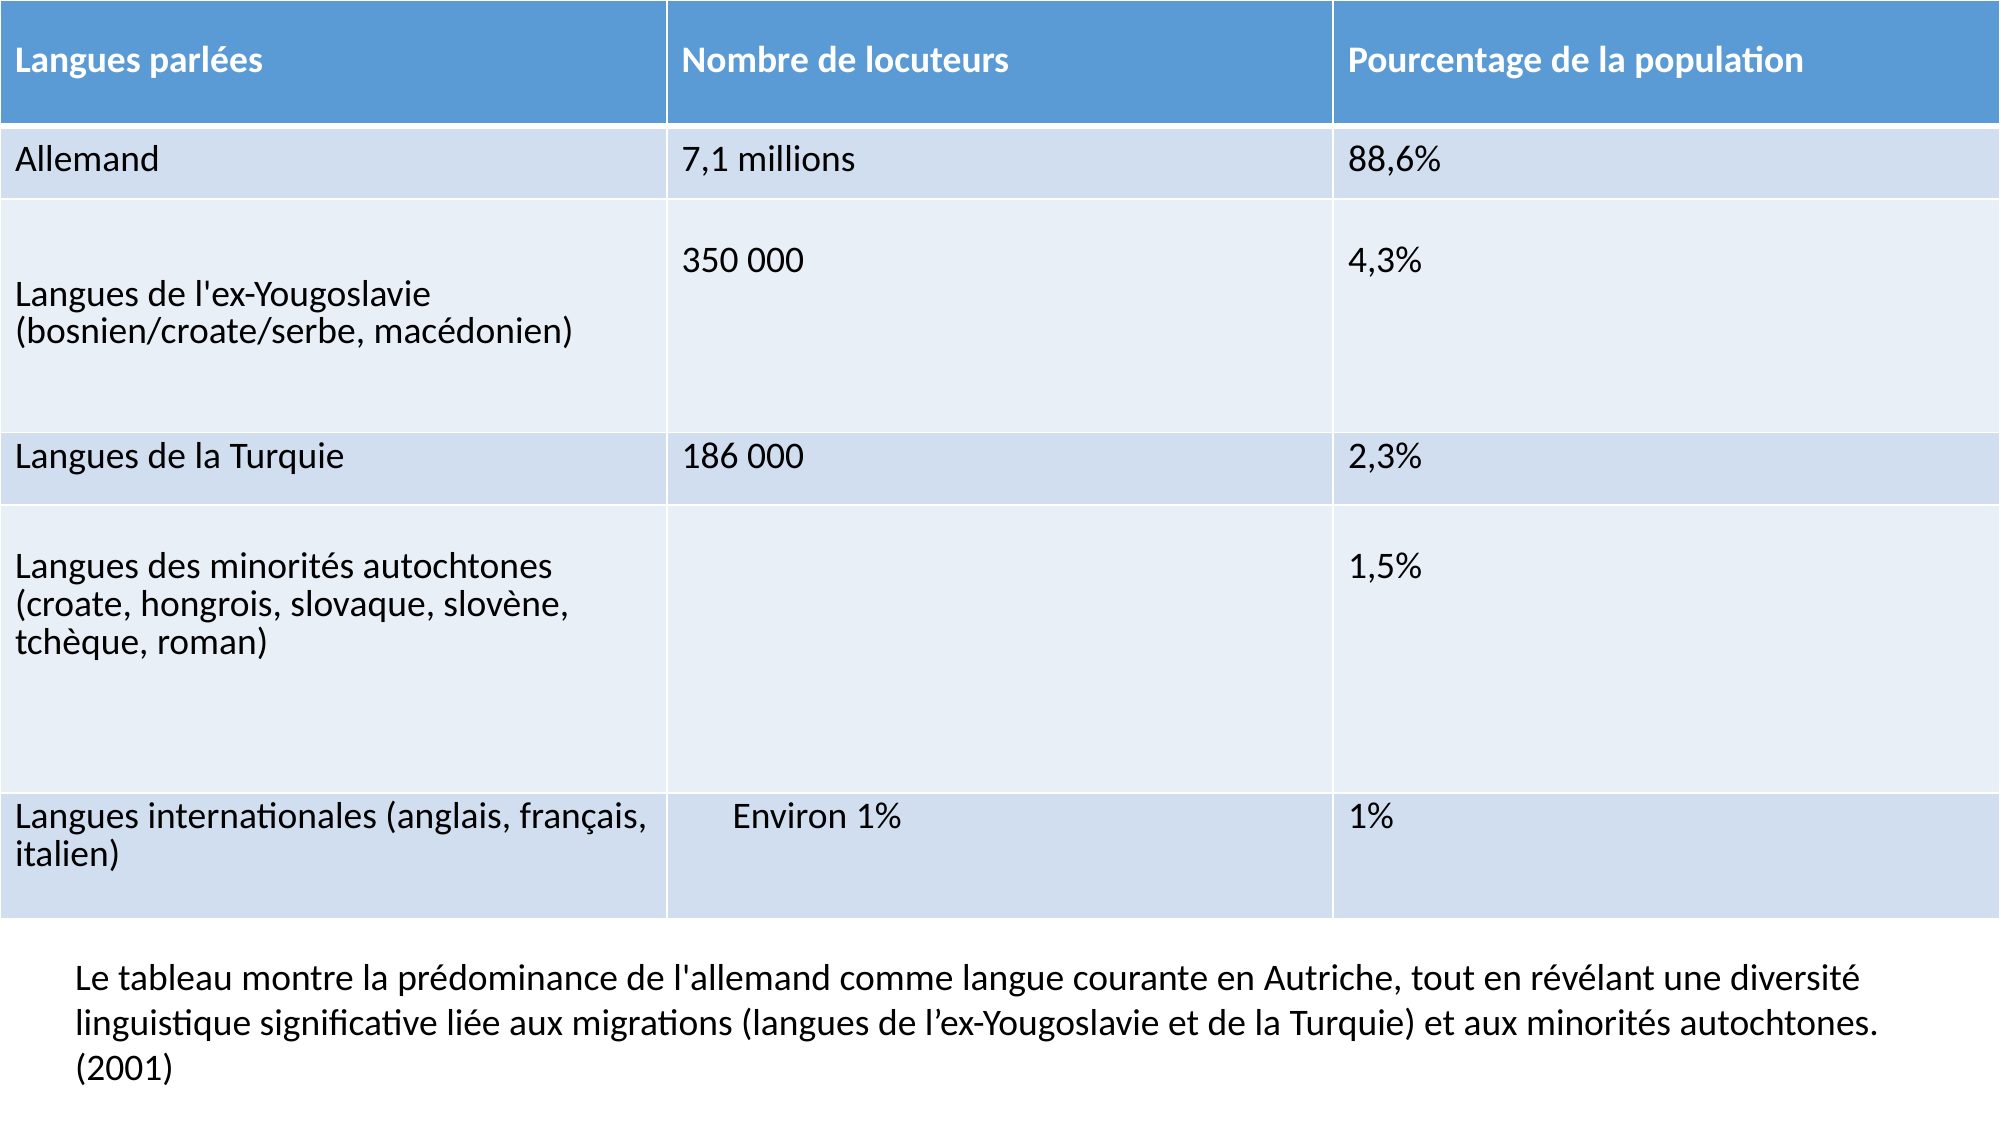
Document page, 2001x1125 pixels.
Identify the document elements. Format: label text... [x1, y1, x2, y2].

table_cell 186 000 [668, 433, 1332, 504]
table_header Nombre de locuteurs [668, 1, 1332, 123]
table_cell 1,5% [1334, 506, 1999, 792]
table_cell Allemand [1, 129, 666, 198]
table_cell Environ 1% [668, 794, 1332, 918]
table_cell [668, 506, 1332, 792]
table_cell Langues internationales (anglais, français, italien) [1, 794, 666, 918]
table_header Pourcentage de la population [1334, 1, 1999, 123]
table_cell 88,6% [1334, 129, 1999, 198]
table_cell Langues de l'ex-Yougoslavie (bosnien/croate/serbe, macédonien) [1, 200, 666, 432]
table_cell 1% [1334, 794, 1999, 918]
table_cell 350 000 [668, 200, 1332, 432]
table_header Langues parlées [1, 1, 666, 123]
text_box Le tableau montre la prédominance de l'allemand comme langue courante en Autriche, tout en révélant une diversité linguistique significative liée aux migrations (langues de l’ex-Yougoslavie et de la Turquie) et aux minorités autochtones. (2001) [60, 945, 1953, 1096]
table_cell 4,3% [1334, 200, 1999, 432]
table_cell Langues de la Turquie [1, 433, 666, 504]
table_cell 2,3% [1334, 433, 1999, 504]
table_cell 7,1 millions [668, 129, 1332, 198]
table_cell Langues des minorités autochtones (croate, hongrois, slovaque, slovène, tchèque, roman) [1, 506, 666, 792]
